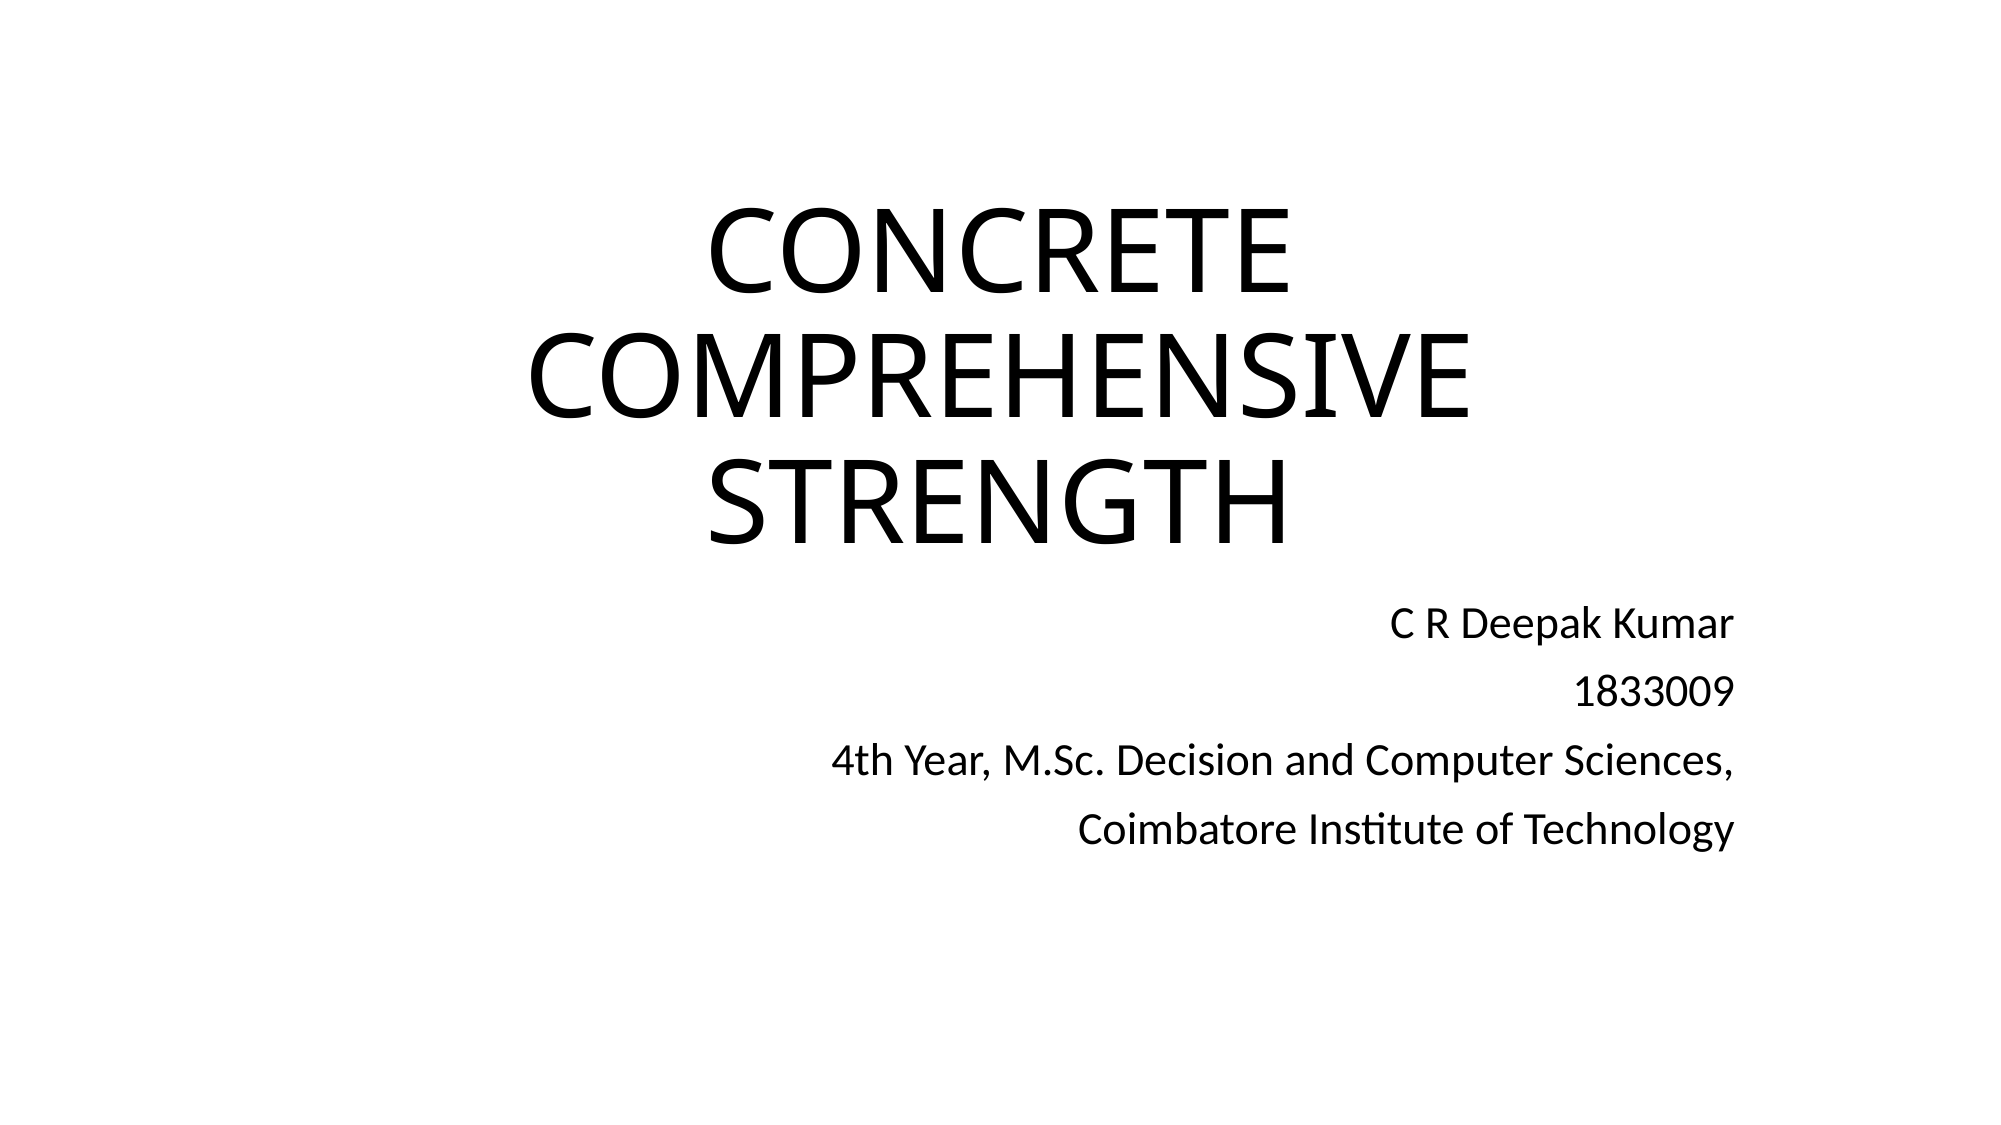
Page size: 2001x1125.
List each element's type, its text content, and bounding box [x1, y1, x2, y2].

subtitle C R Deepak Kumar 1833009 4th Year, M.Sc. Decision and Computer Sciences, Coimbatore Institute of Technology [249, 590, 1750, 863]
title CONCRETE COMPREHENSIVE STRENGTH [249, 184, 1750, 576]
